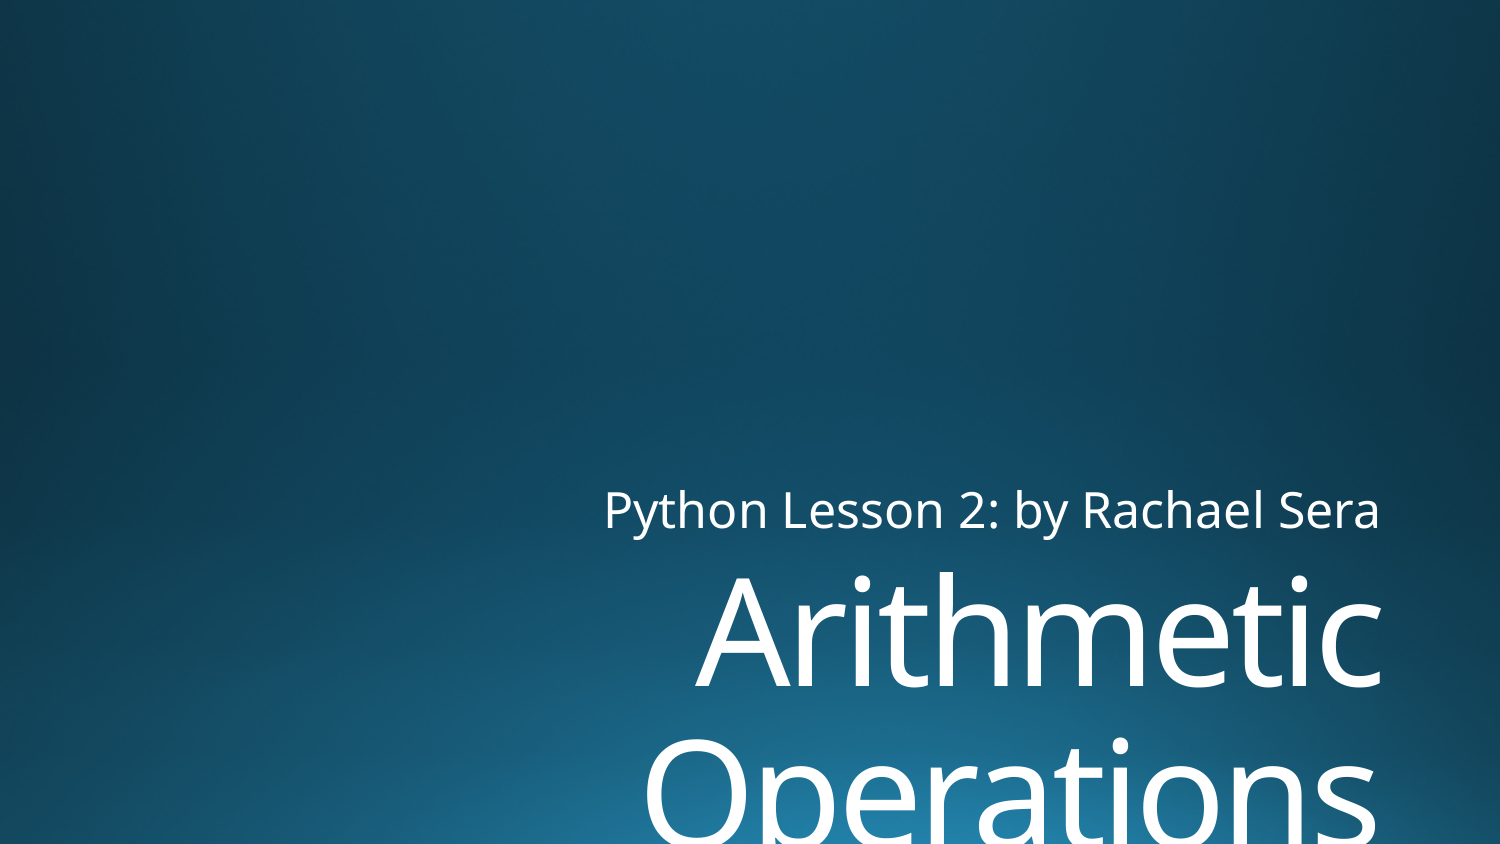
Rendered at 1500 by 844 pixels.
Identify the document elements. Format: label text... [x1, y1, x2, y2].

subtitle Python Lesson 2: by Rachael Sera [271, 454, 1397, 548]
picture [0, 0, 1500, 844]
title Arithmetic Operations [271, 549, 1397, 752]
